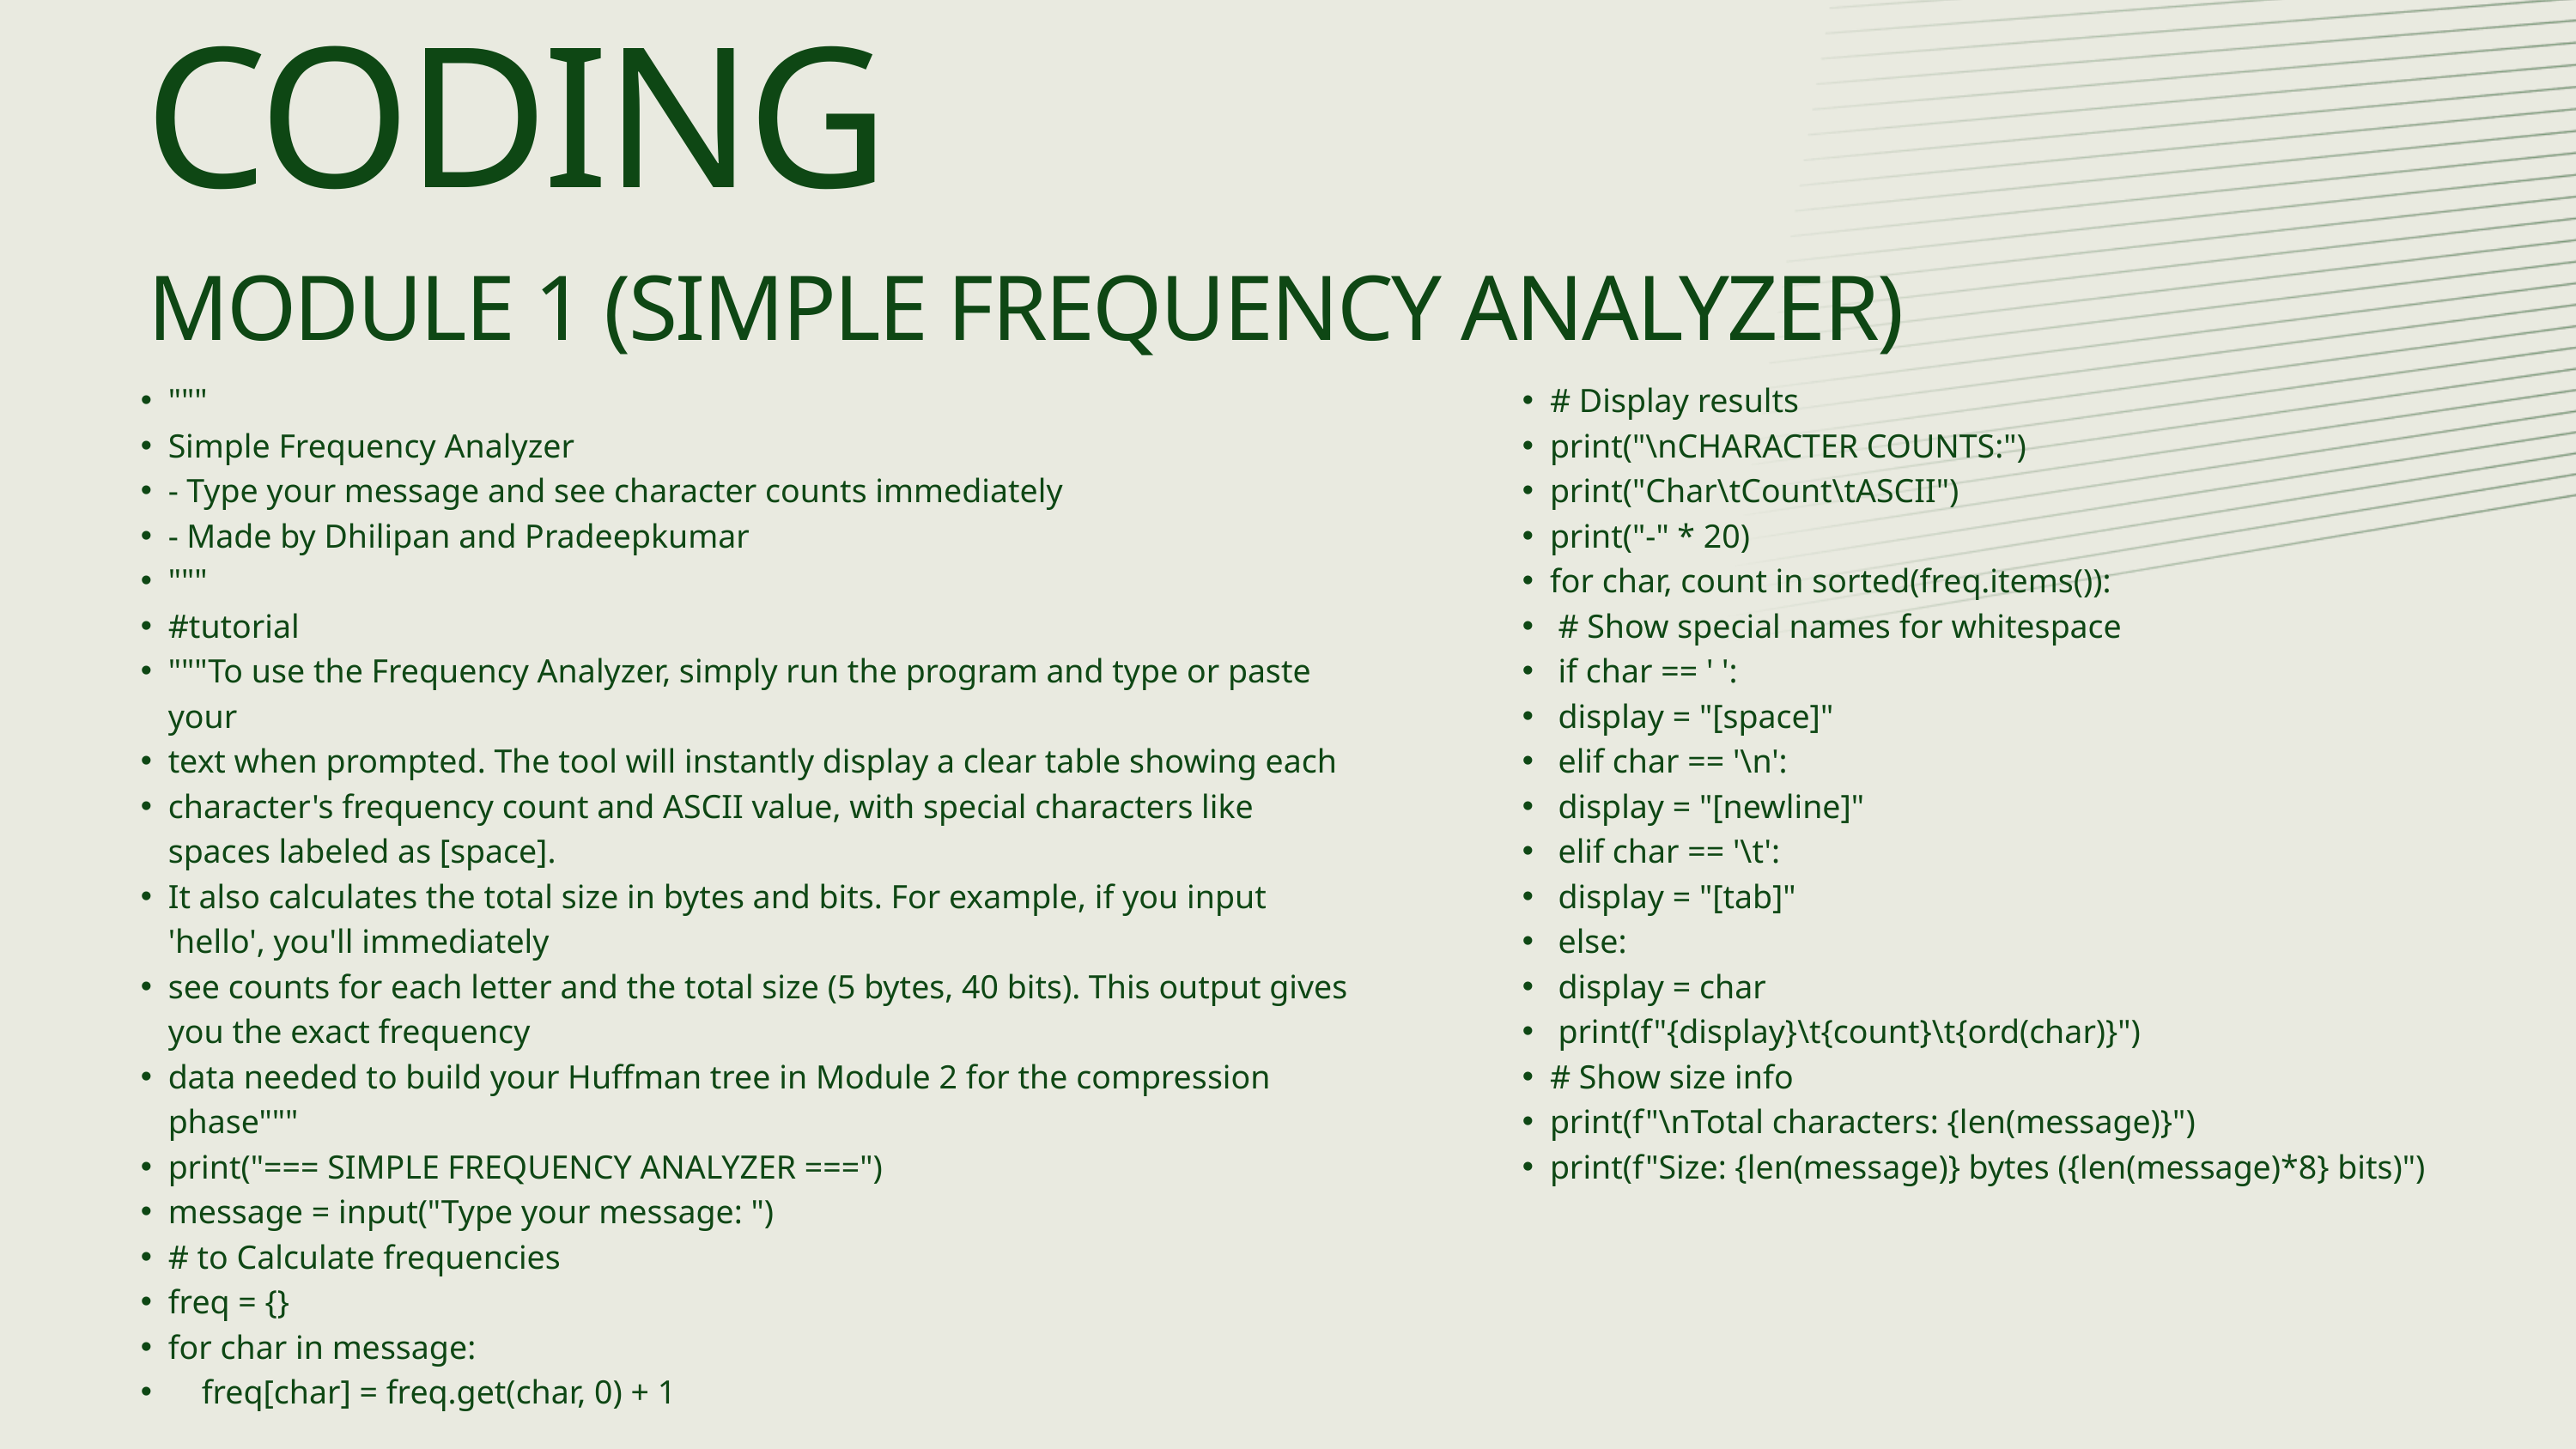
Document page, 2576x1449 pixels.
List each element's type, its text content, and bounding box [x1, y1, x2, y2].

text_box MODULE 1 (SIMPLE FREQUENCY ANALYZER) [148, 280, 2432, 358]
text_box [1720, 0, 2576, 712]
text_box """ Simple Frequency Analyzer - Type your message and see character counts immediately - Made by Dhilipan and Pradeepkumar """ #tutorial """To use the Frequency Analyzer, simply run the program and type or paste your text when prompted. The tool will instantly display a clear table showing each character's frequency count and ASCII value, with special characters like spaces labeled as [space]. It also calculates the total size in bytes and bits. For example, if you input 'hello', you'll immediately see counts for each letter and the total size (5 bytes, 40 bits). This output gives you the exact frequency data needed to build your Huffman tree in Module 2 for the compression phase""" print("=== SIMPLE FREQUENCY ANALYZER ===") message = input("Type your message: ") # to Calculate frequencies freq = {} for char in message: freq[char] = freq.get(char, 0) + 1 [113, 373, 1352, 1411]
text_box CODING [144, 57, 1720, 227]
text_box # Display results print("\nCHARACTER COUNTS:") print("Char\tCount\tASCII") print("-" * 20) for char, count in sorted(freq.items()): # Show special names for whitespace if char == ' ': display = "[space]" elif char == '\n': display = "[newline]" elif char == '\t': display = "[tab]" else: display = char print(f"{display}\t{count}\t{ord(char)}") # Show size info print(f"\nTotal characters: {len(message)}") print(f"Size: {len(message)} bytes ({len(message)*8} bits)") [1495, 373, 2479, 1231]
